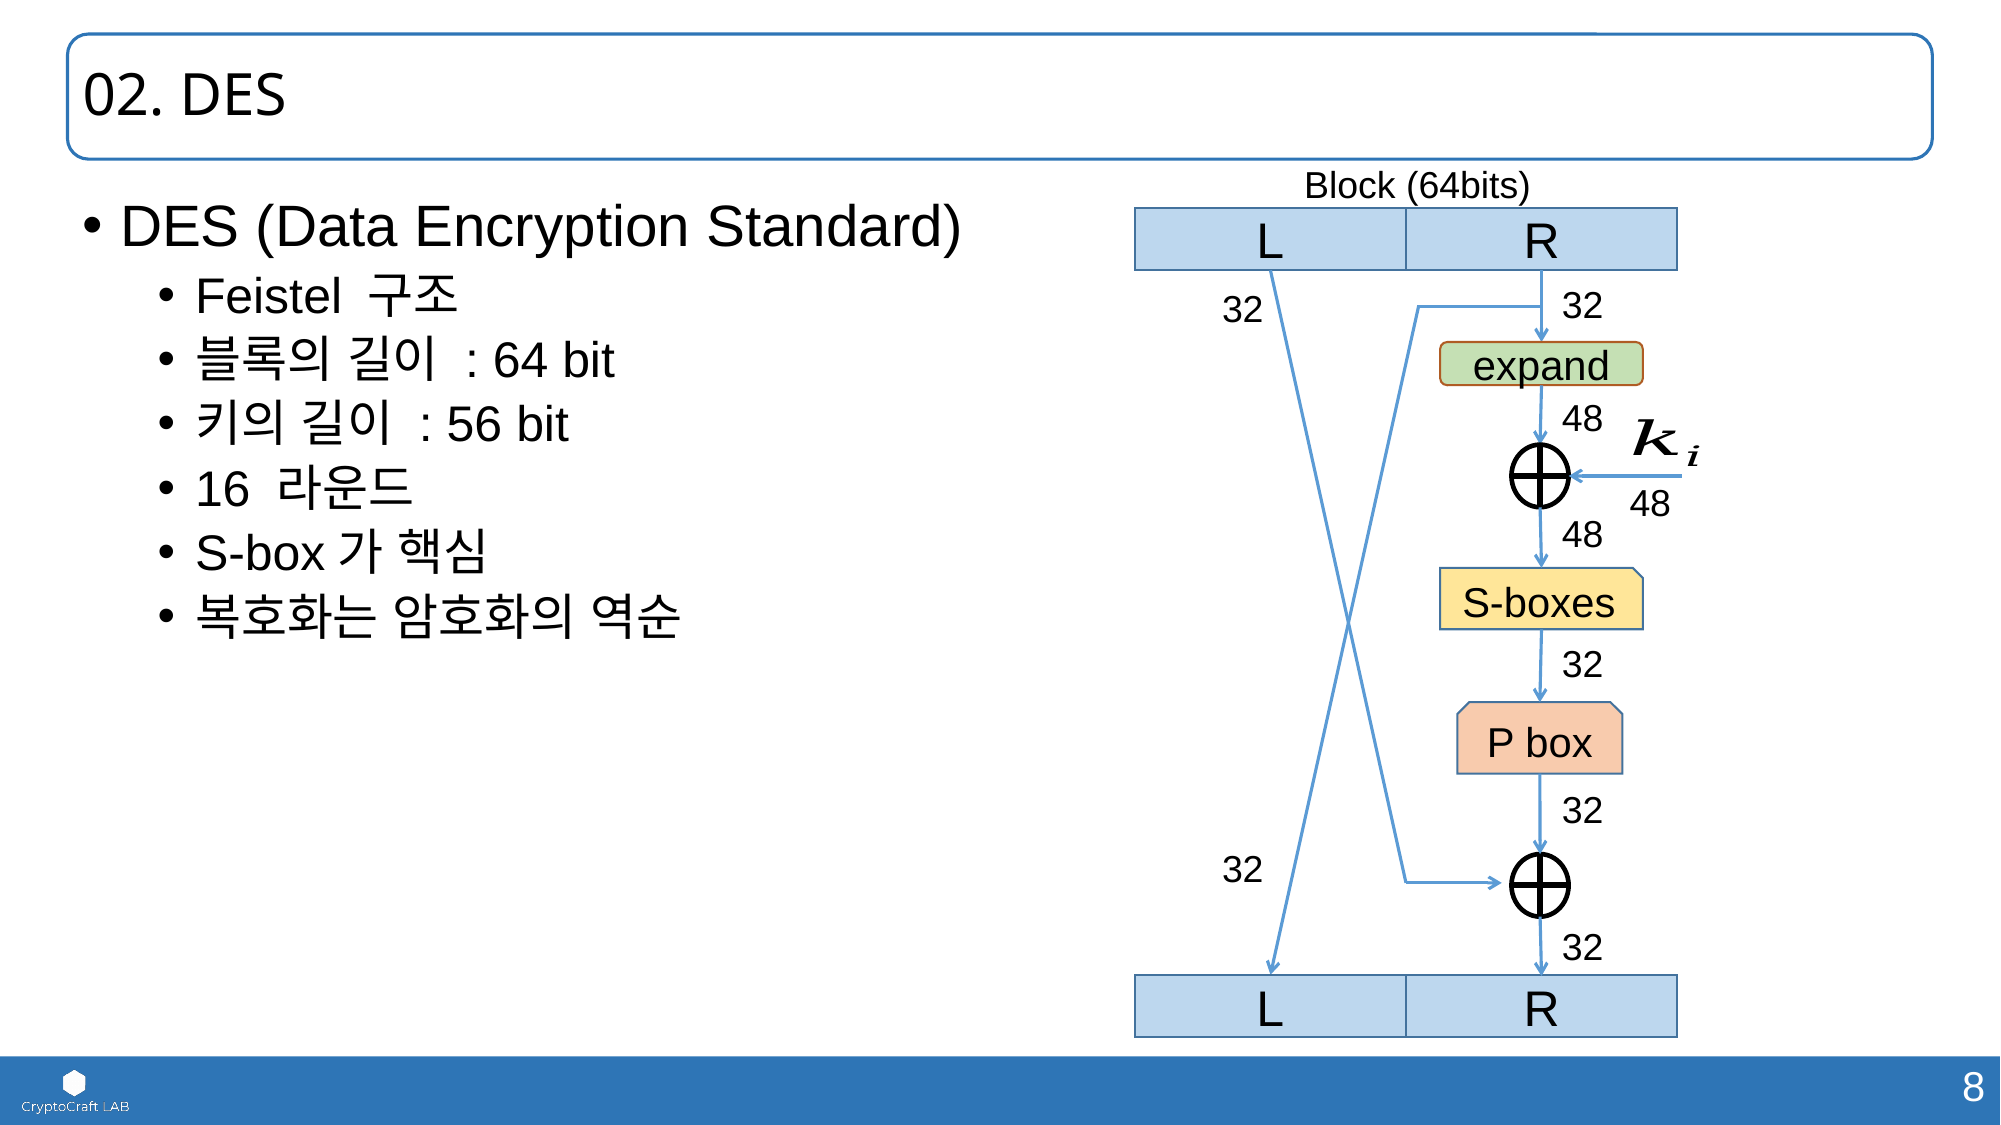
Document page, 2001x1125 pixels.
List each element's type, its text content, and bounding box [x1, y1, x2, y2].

title 02. DES [67, 34, 1933, 160]
list DES (Data Encryption Standard) Feistel 구조 블록의 길이 : 64 bit 키의 길이 : 56 bit 16 라운드 S-box가 핵심 복호화는 암호화의 역순 [67, 189, 1012, 1019]
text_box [1134, 153, 1703, 1038]
picture [13, 1061, 138, 1123]
